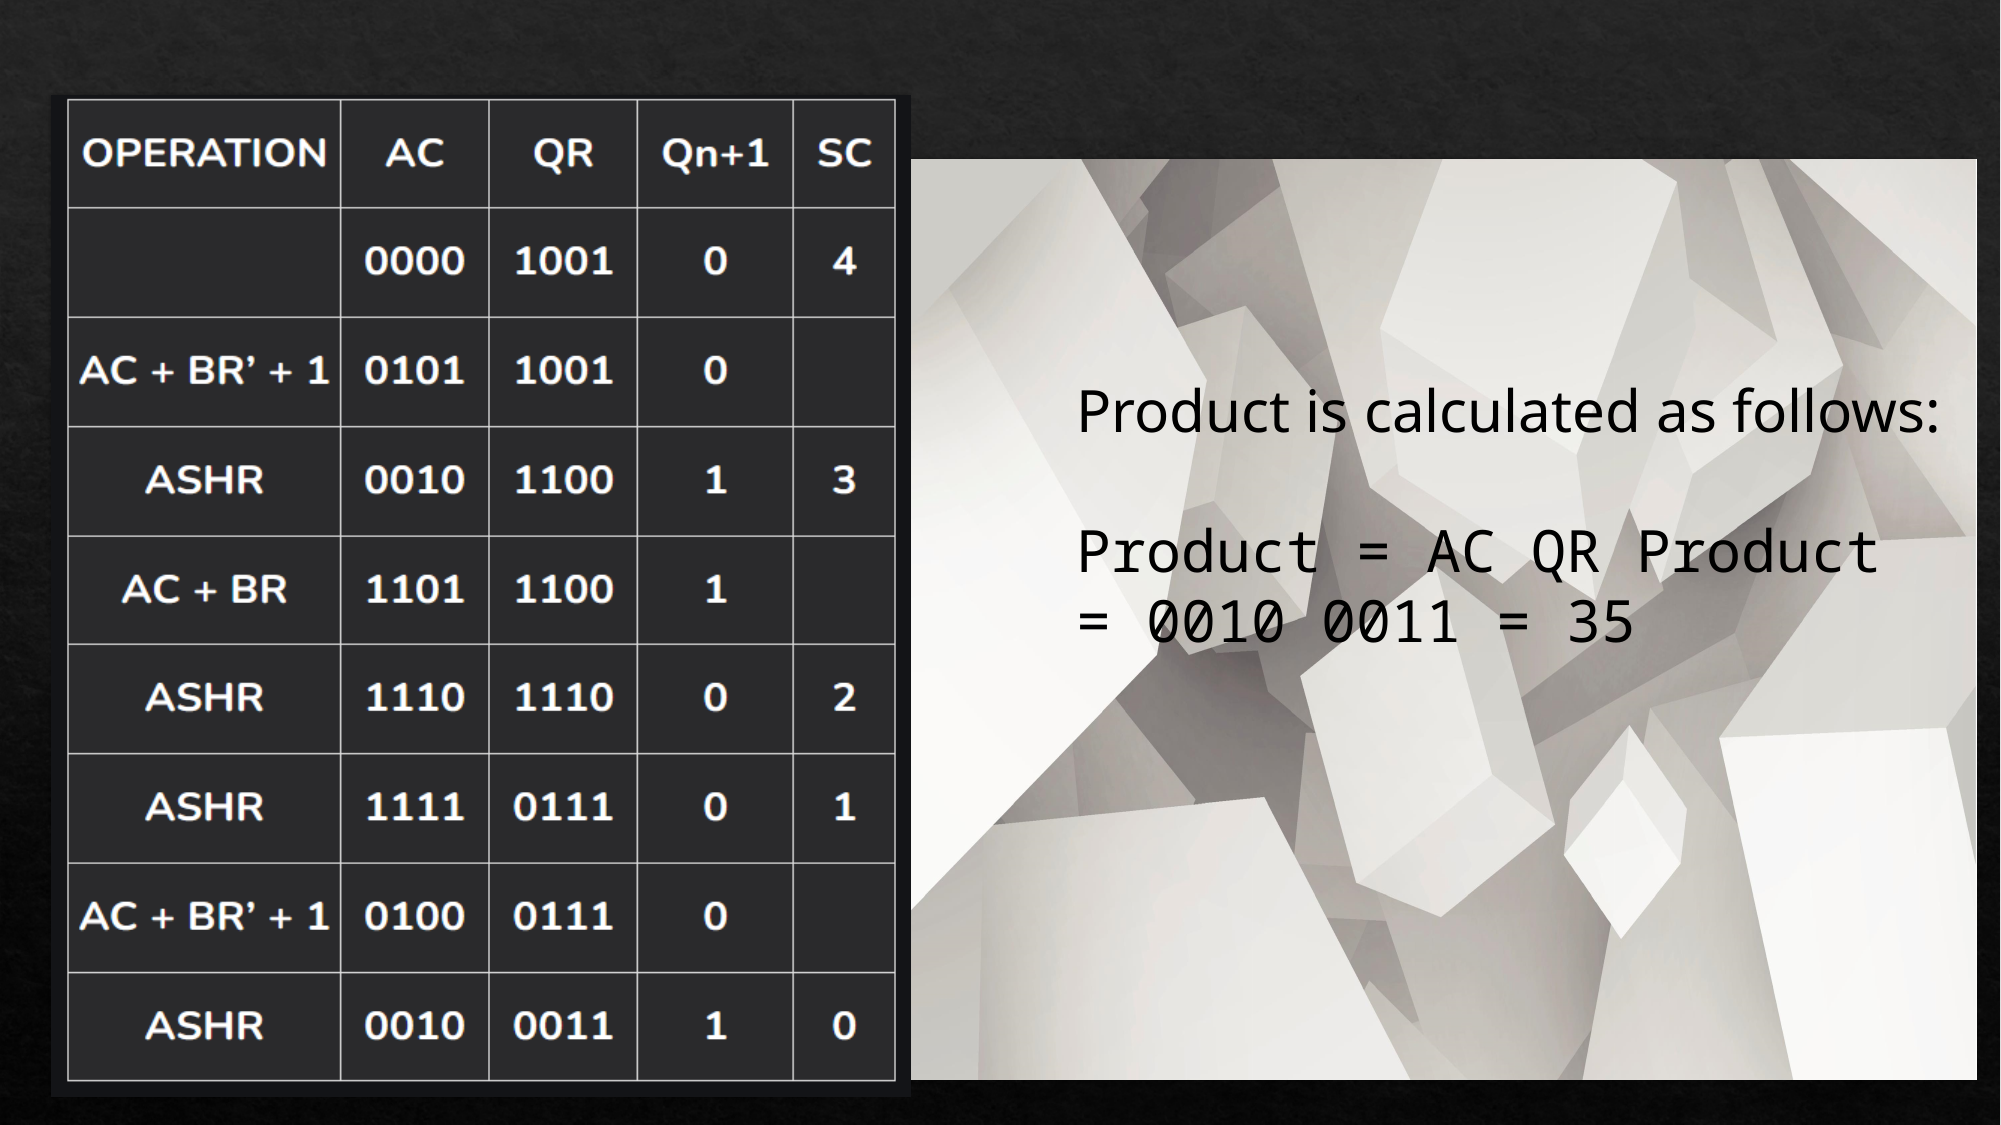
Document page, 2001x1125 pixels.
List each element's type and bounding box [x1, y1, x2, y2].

picture [912, 159, 1977, 1081]
list [51, 95, 912, 1097]
